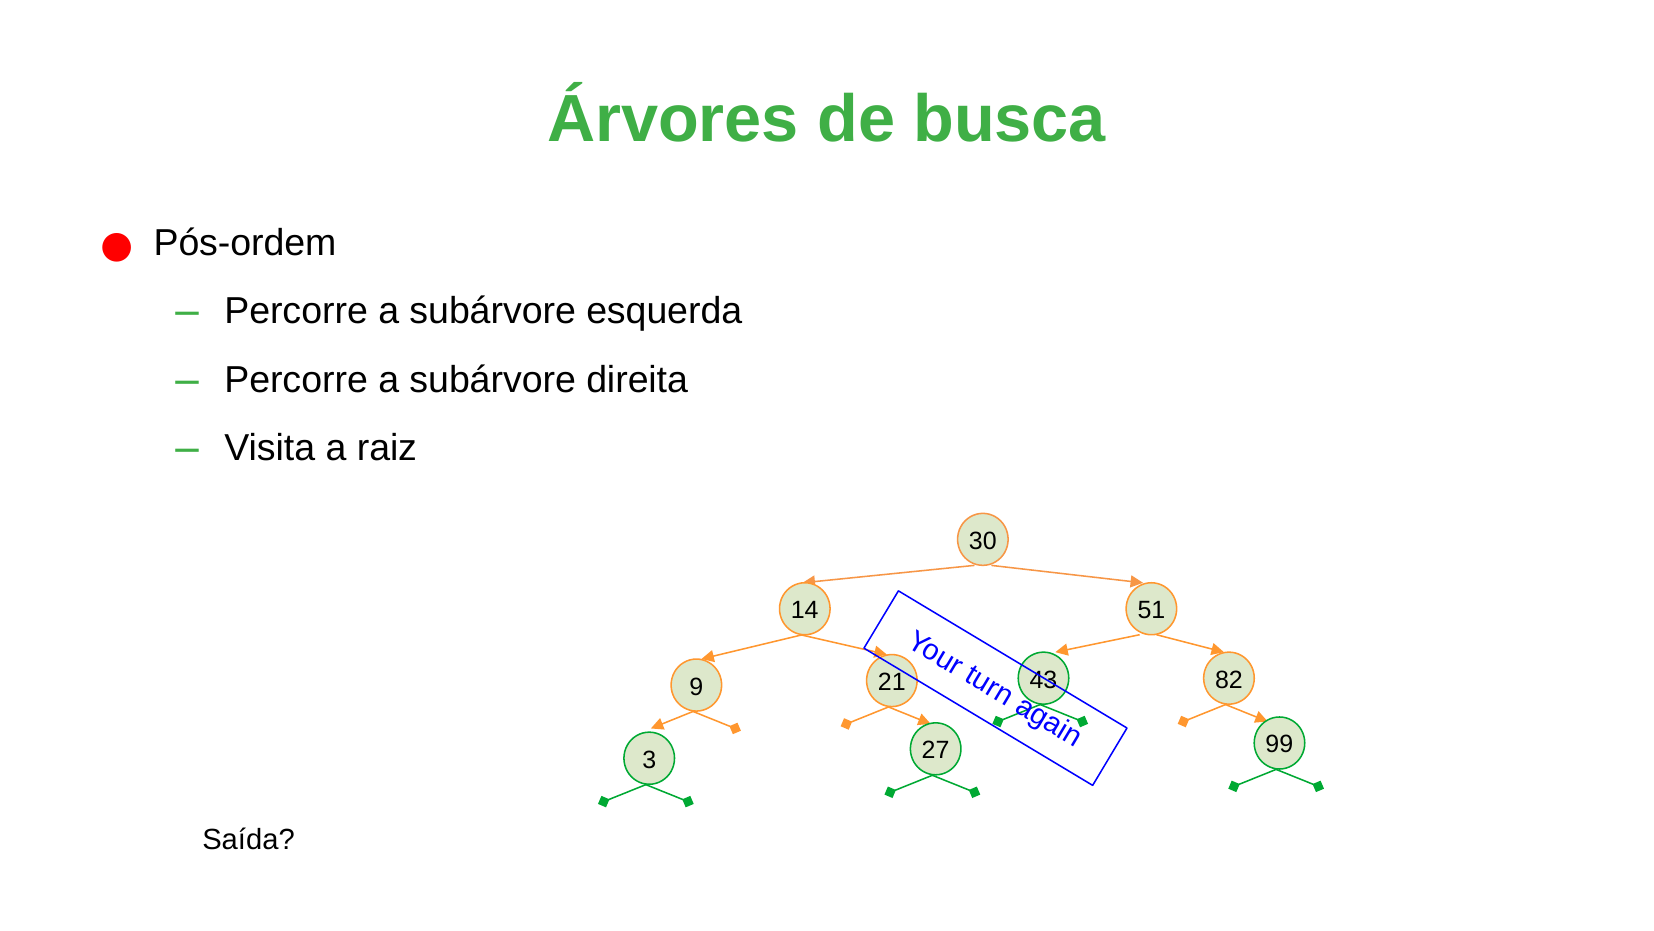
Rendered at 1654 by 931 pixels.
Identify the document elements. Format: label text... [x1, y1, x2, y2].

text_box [603, 513, 1319, 802]
text_box Pós-ordem Percorre a subárvore esquerda Percorre a subárvore direita Visita a raiz [82, 217, 1571, 450]
text_box Saída? [187, 805, 325, 872]
text_box Árvores de busca [82, 37, 1571, 193]
